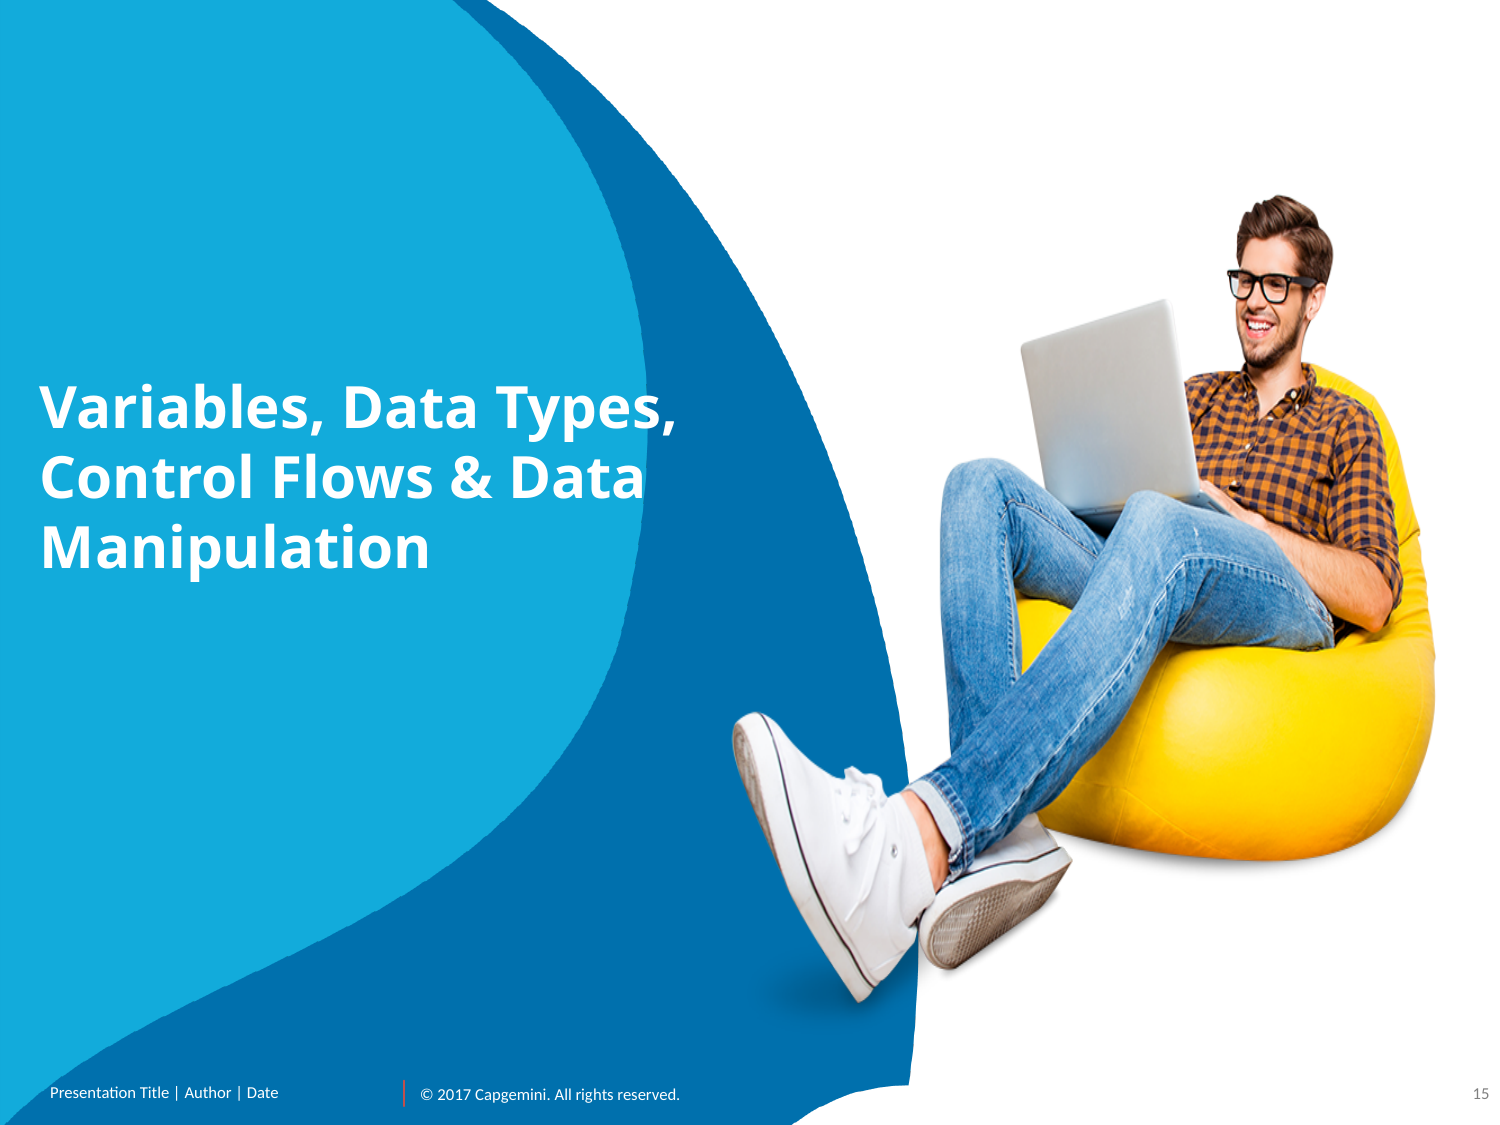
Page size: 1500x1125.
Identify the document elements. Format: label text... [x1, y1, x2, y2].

title Variables, Data Types, Control Flows & Data Manipulation [24, 187, 407, 588]
picture [0, 0, 1459, 1125]
